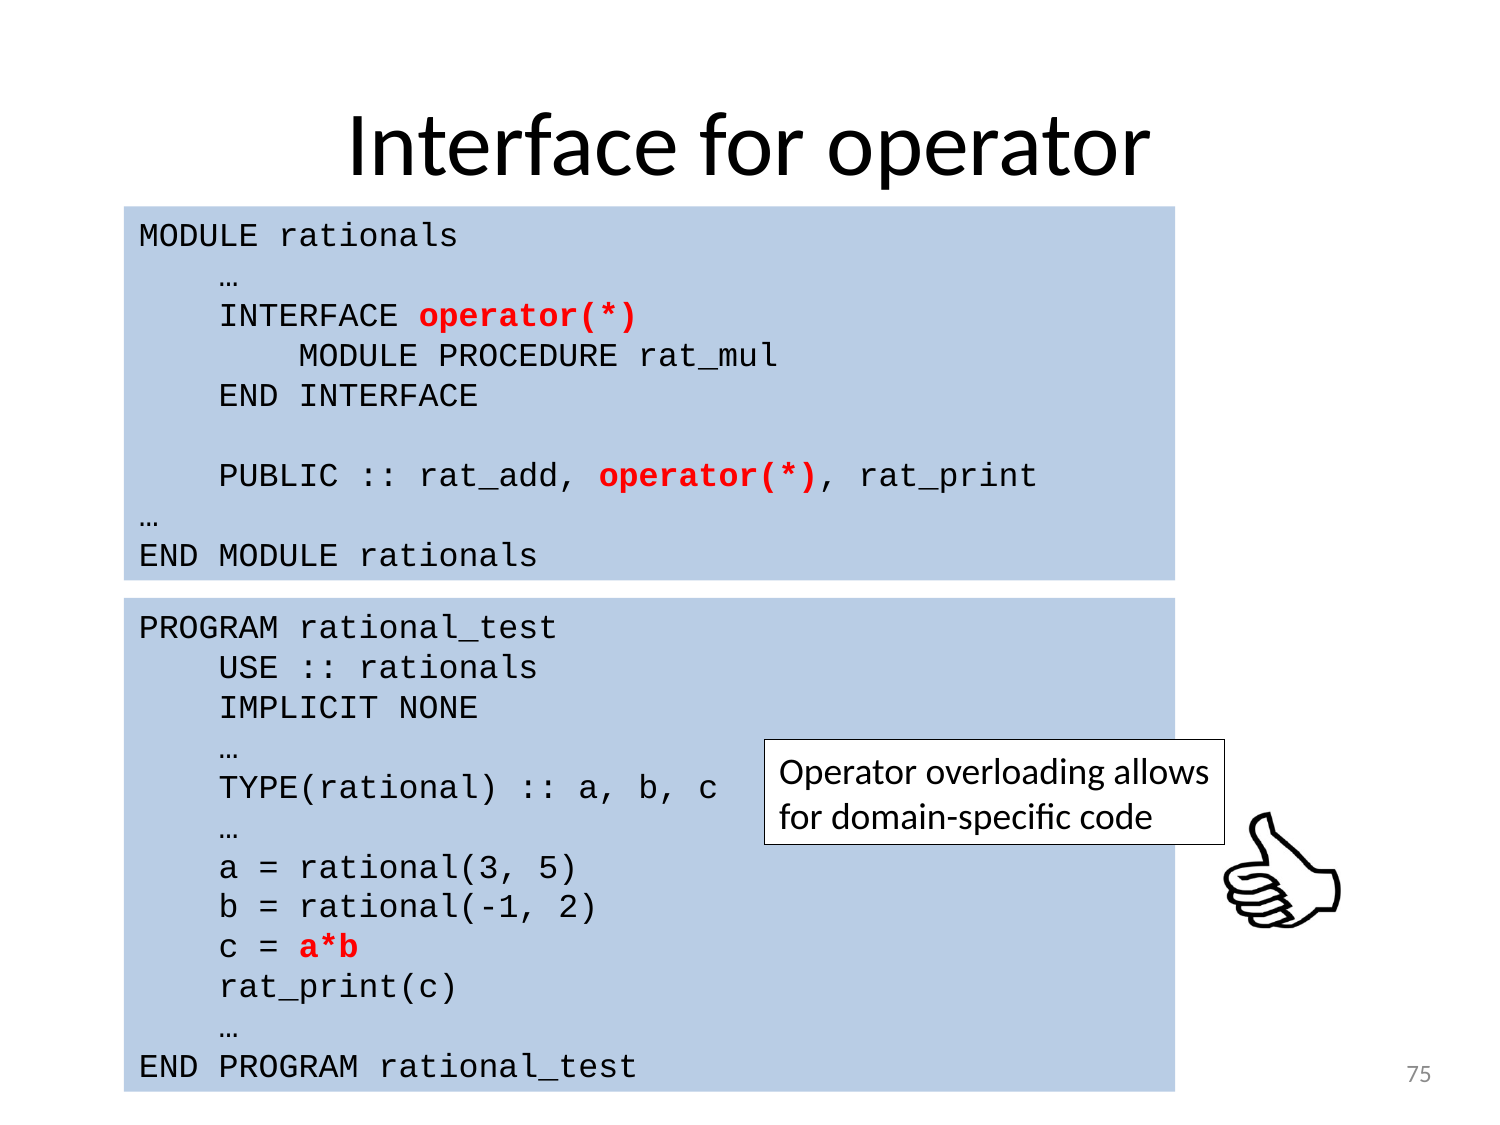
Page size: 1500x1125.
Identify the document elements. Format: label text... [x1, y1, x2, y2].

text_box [761, 739, 1341, 929]
title Interface for operator [75, 45, 1425, 233]
slide_number 75 [1096, 1042, 1447, 1103]
text_box MODULE rationals … INTERFACE operator(*) MODULE PROCEDURE rat_mul END INTERFACE PUBLIC :: rat_add, operator(*), rat_print … END MODULE rationals [123, 206, 1176, 581]
text_box PROGRAM rational_test USE :: rationals IMPLICIT NONE … TYPE(rational) :: a, b, c … a = rational(3, 5) b = rational(-1, 2) c = a*b rat_print(c) … END PROGRAM rational_test [123, 597, 1176, 1092]
